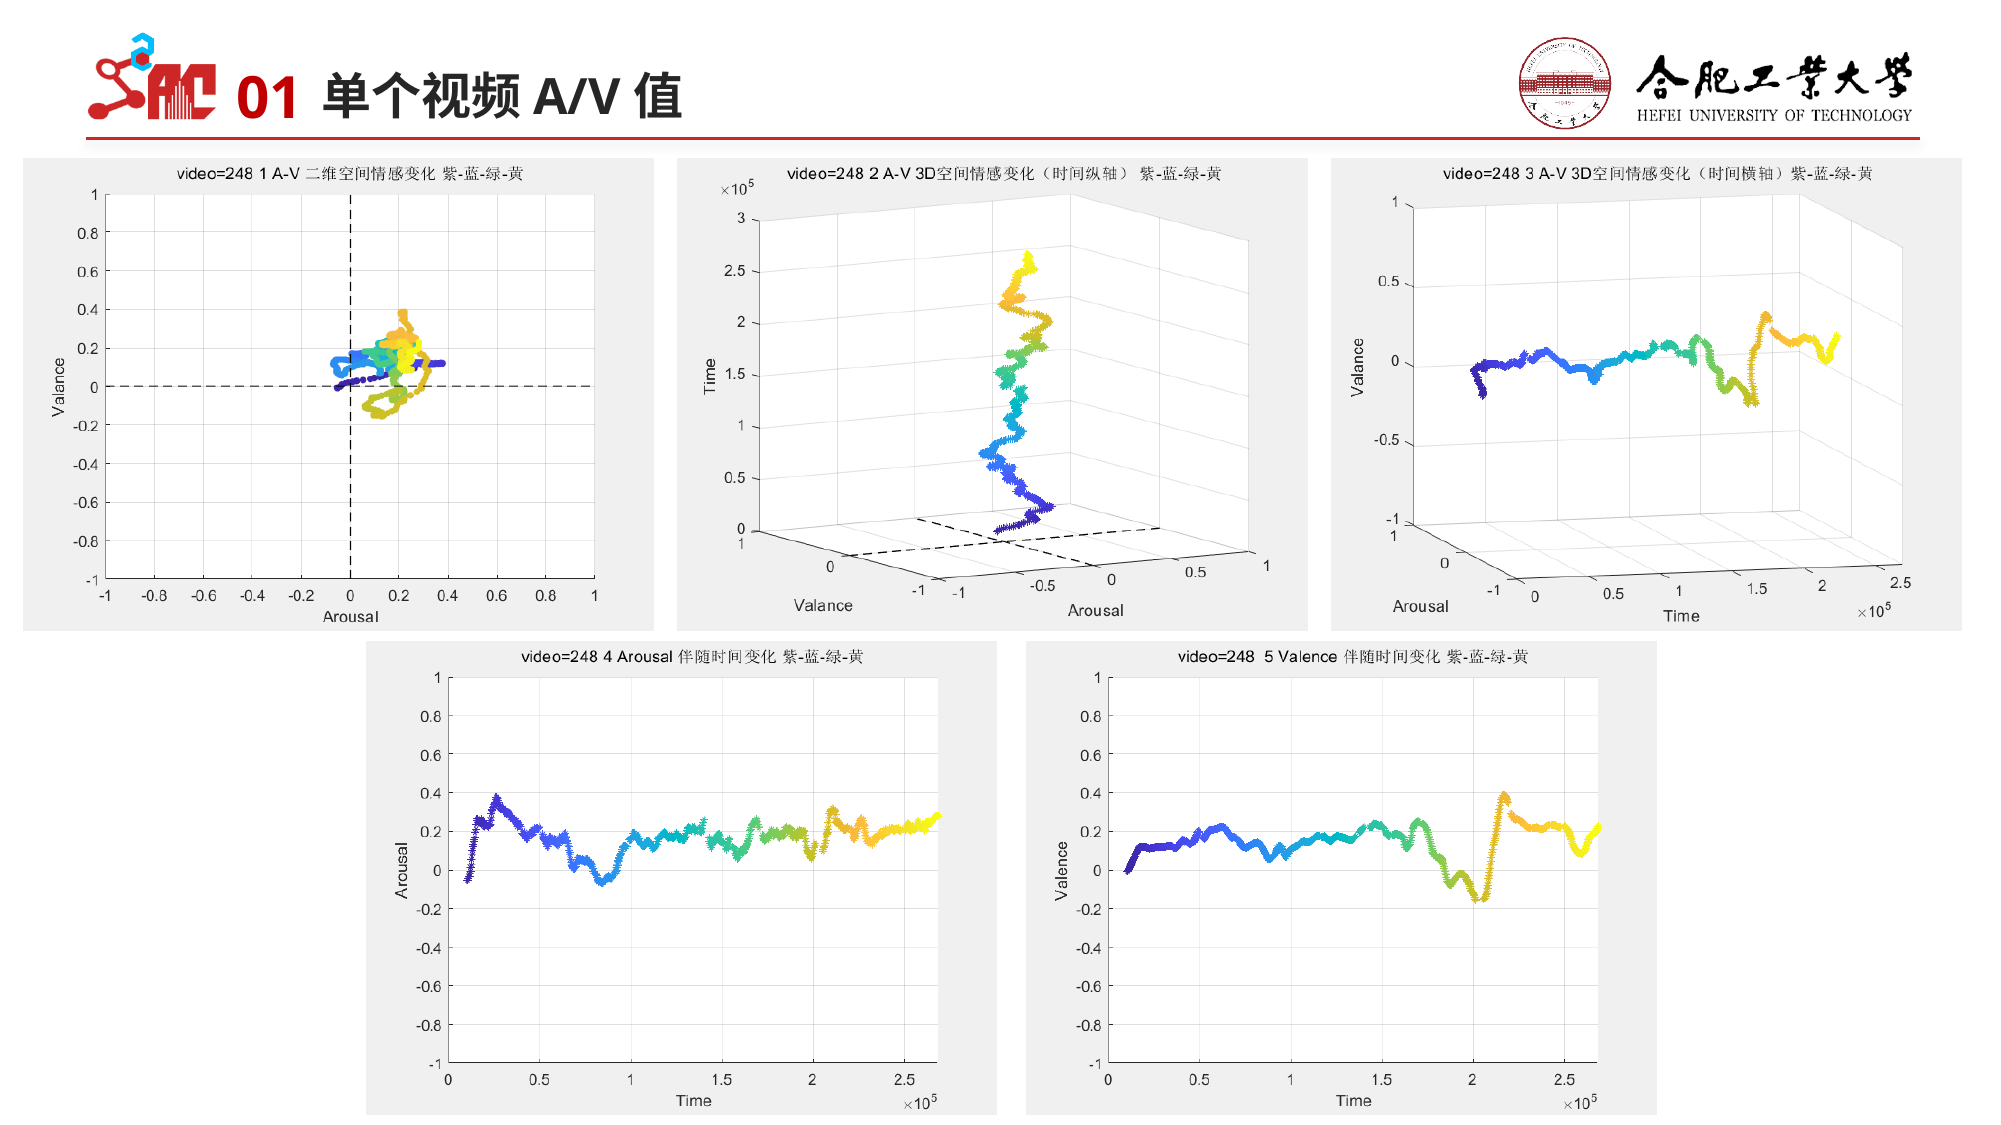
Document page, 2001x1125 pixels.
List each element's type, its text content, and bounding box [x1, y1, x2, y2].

picture [1026, 641, 1657, 1115]
picture [677, 158, 1308, 631]
picture [1511, 29, 1955, 136]
picture [23, 158, 654, 631]
picture [1331, 158, 1962, 631]
text_box 01 [221, 35, 346, 139]
text_box 单个视频A/V值 [306, 41, 1233, 132]
picture [366, 641, 997, 1115]
picture [85, 12, 220, 147]
